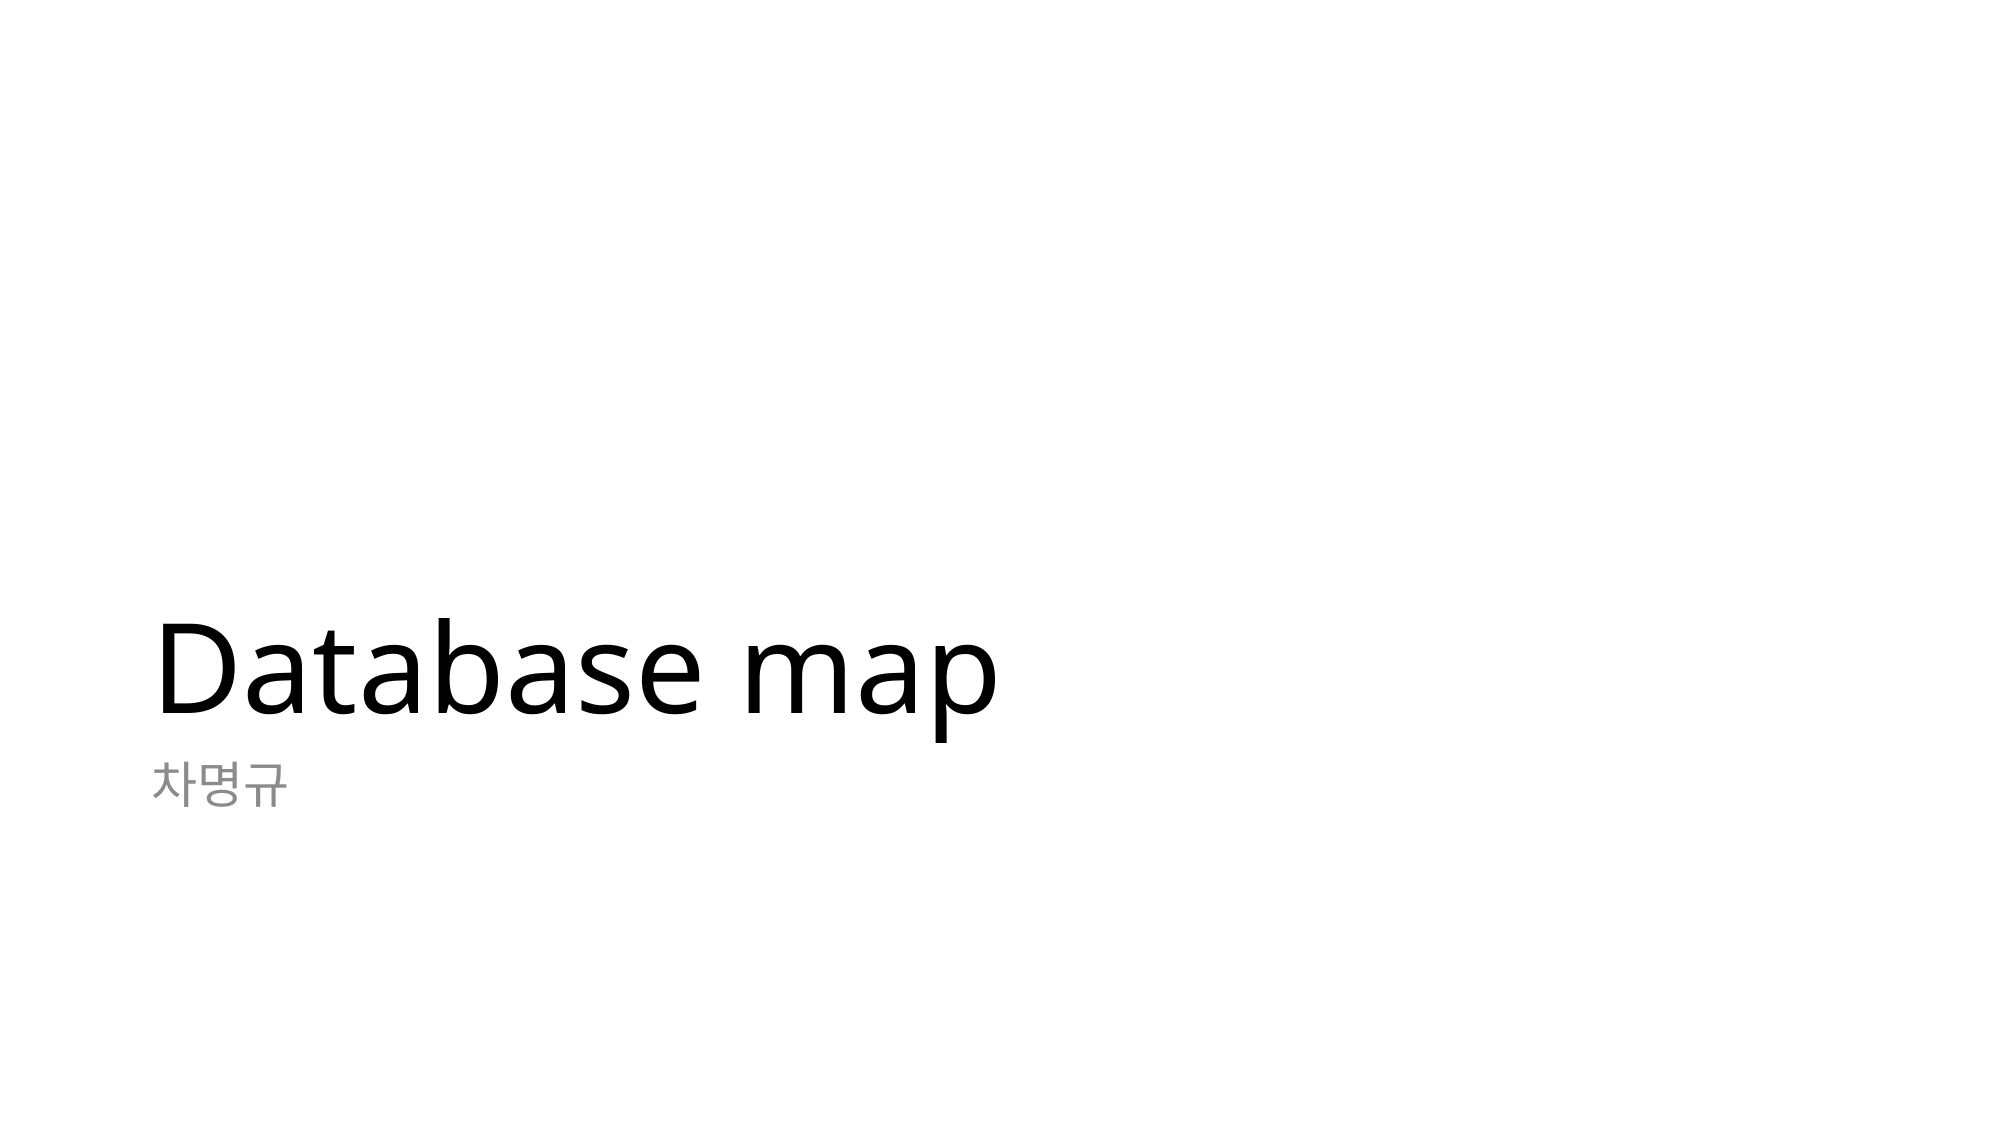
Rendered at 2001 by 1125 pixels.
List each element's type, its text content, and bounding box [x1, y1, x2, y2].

list 차명규 [136, 752, 1862, 999]
title Database map [136, 280, 1862, 749]
